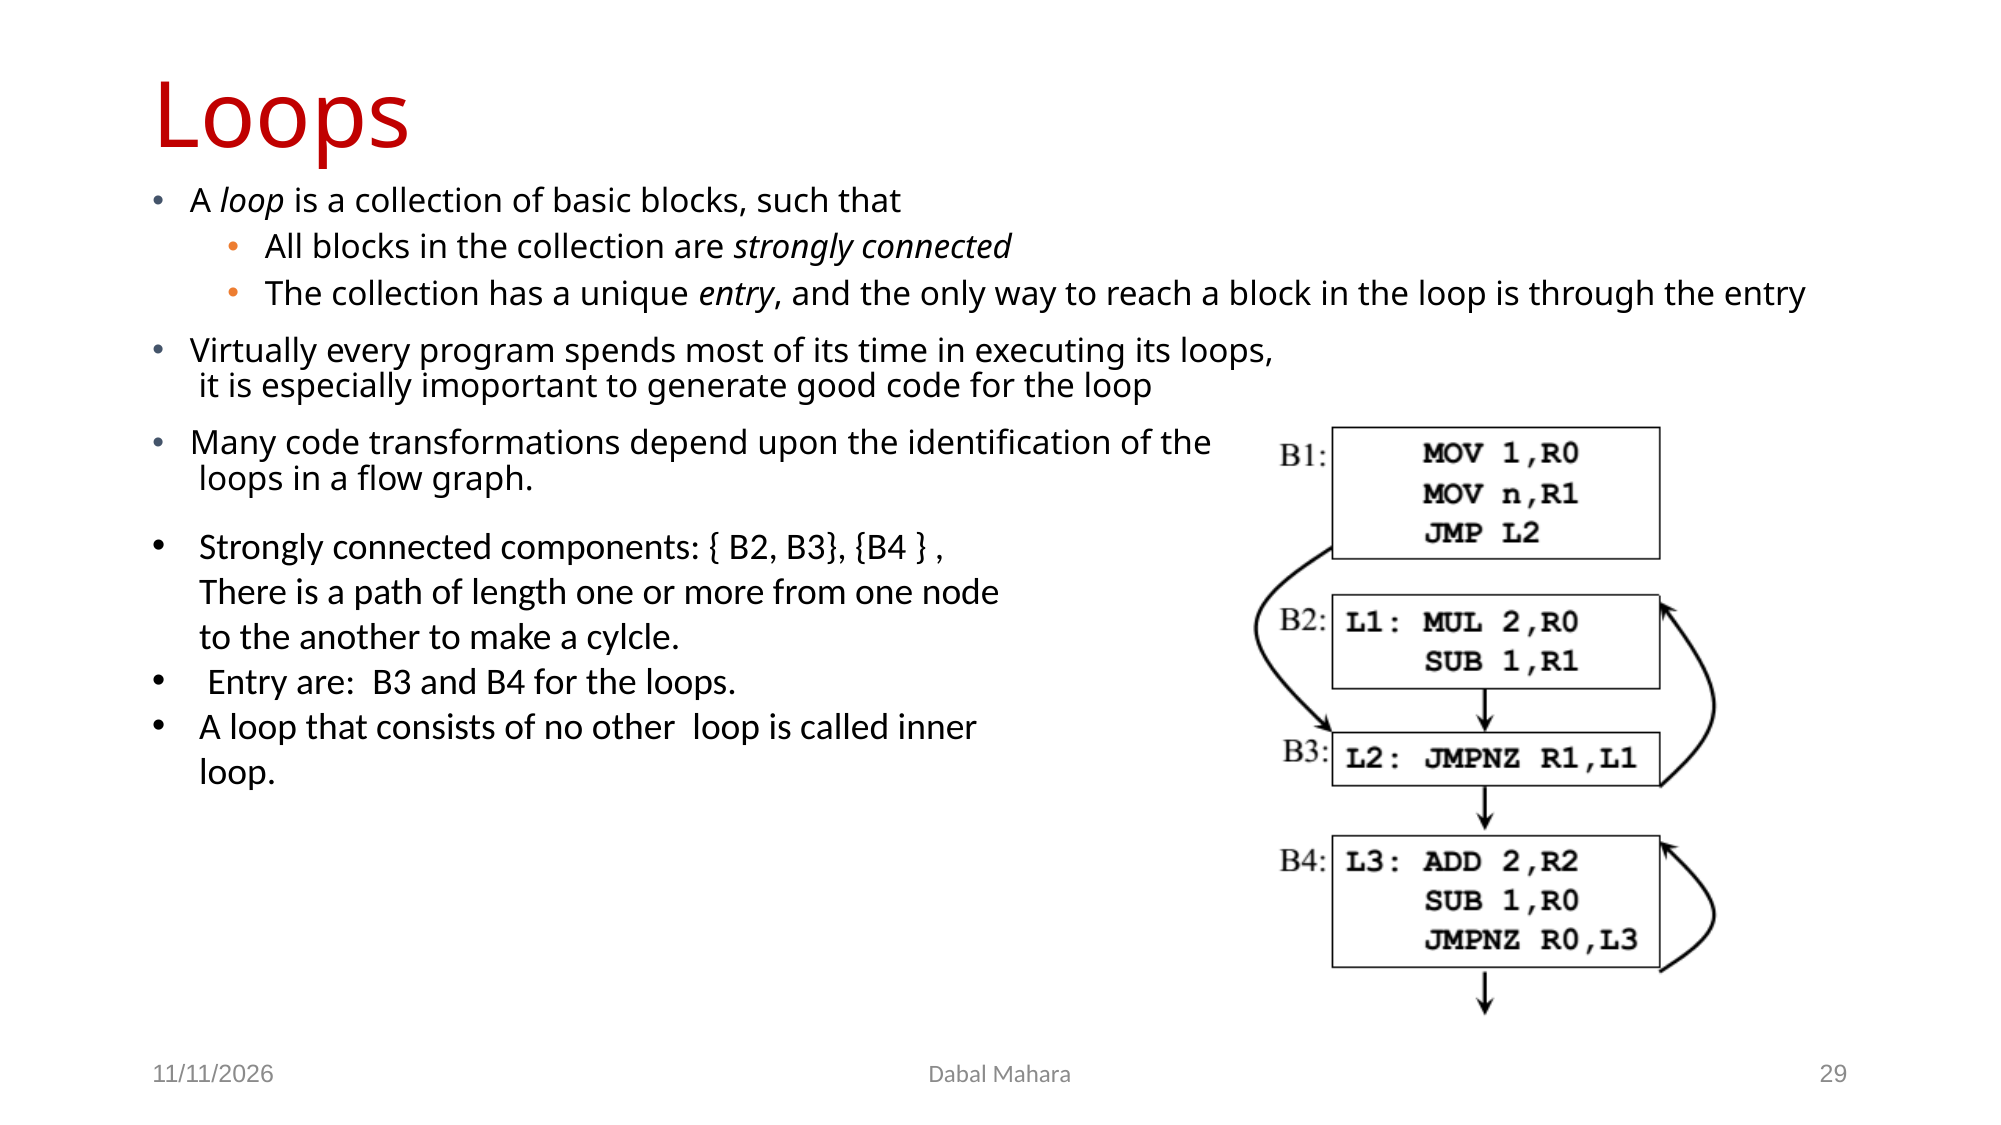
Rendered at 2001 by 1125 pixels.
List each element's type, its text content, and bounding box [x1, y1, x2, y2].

text_box Strongly connected components: { B2, B3}, {B4 } , There is a path of length one or more from one node to the another to make a cylcle. Entry are: B3 and B4 for the loops. A loop that consists of no other loop is called inner loop. [137, 514, 1038, 800]
list A loop is a collection of basic blocks, such that All blocks in the collection are strongly connected The collection has a unique entry, and the only way to reach a block in the loop is through the entry Virtually every program spends most of its time in executing its loops, it is especially imoportant to generate good code for the loop Many code transformations depend upon the identification of the loops in a flow graph. [137, 176, 1863, 417]
title Loops [137, 59, 1863, 176]
picture [1227, 416, 1722, 1035]
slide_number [137, 1042, 588, 1103]
footer Dabal Mahara [662, 1042, 1338, 1103]
slide_number 29 [1412, 1042, 1863, 1103]
